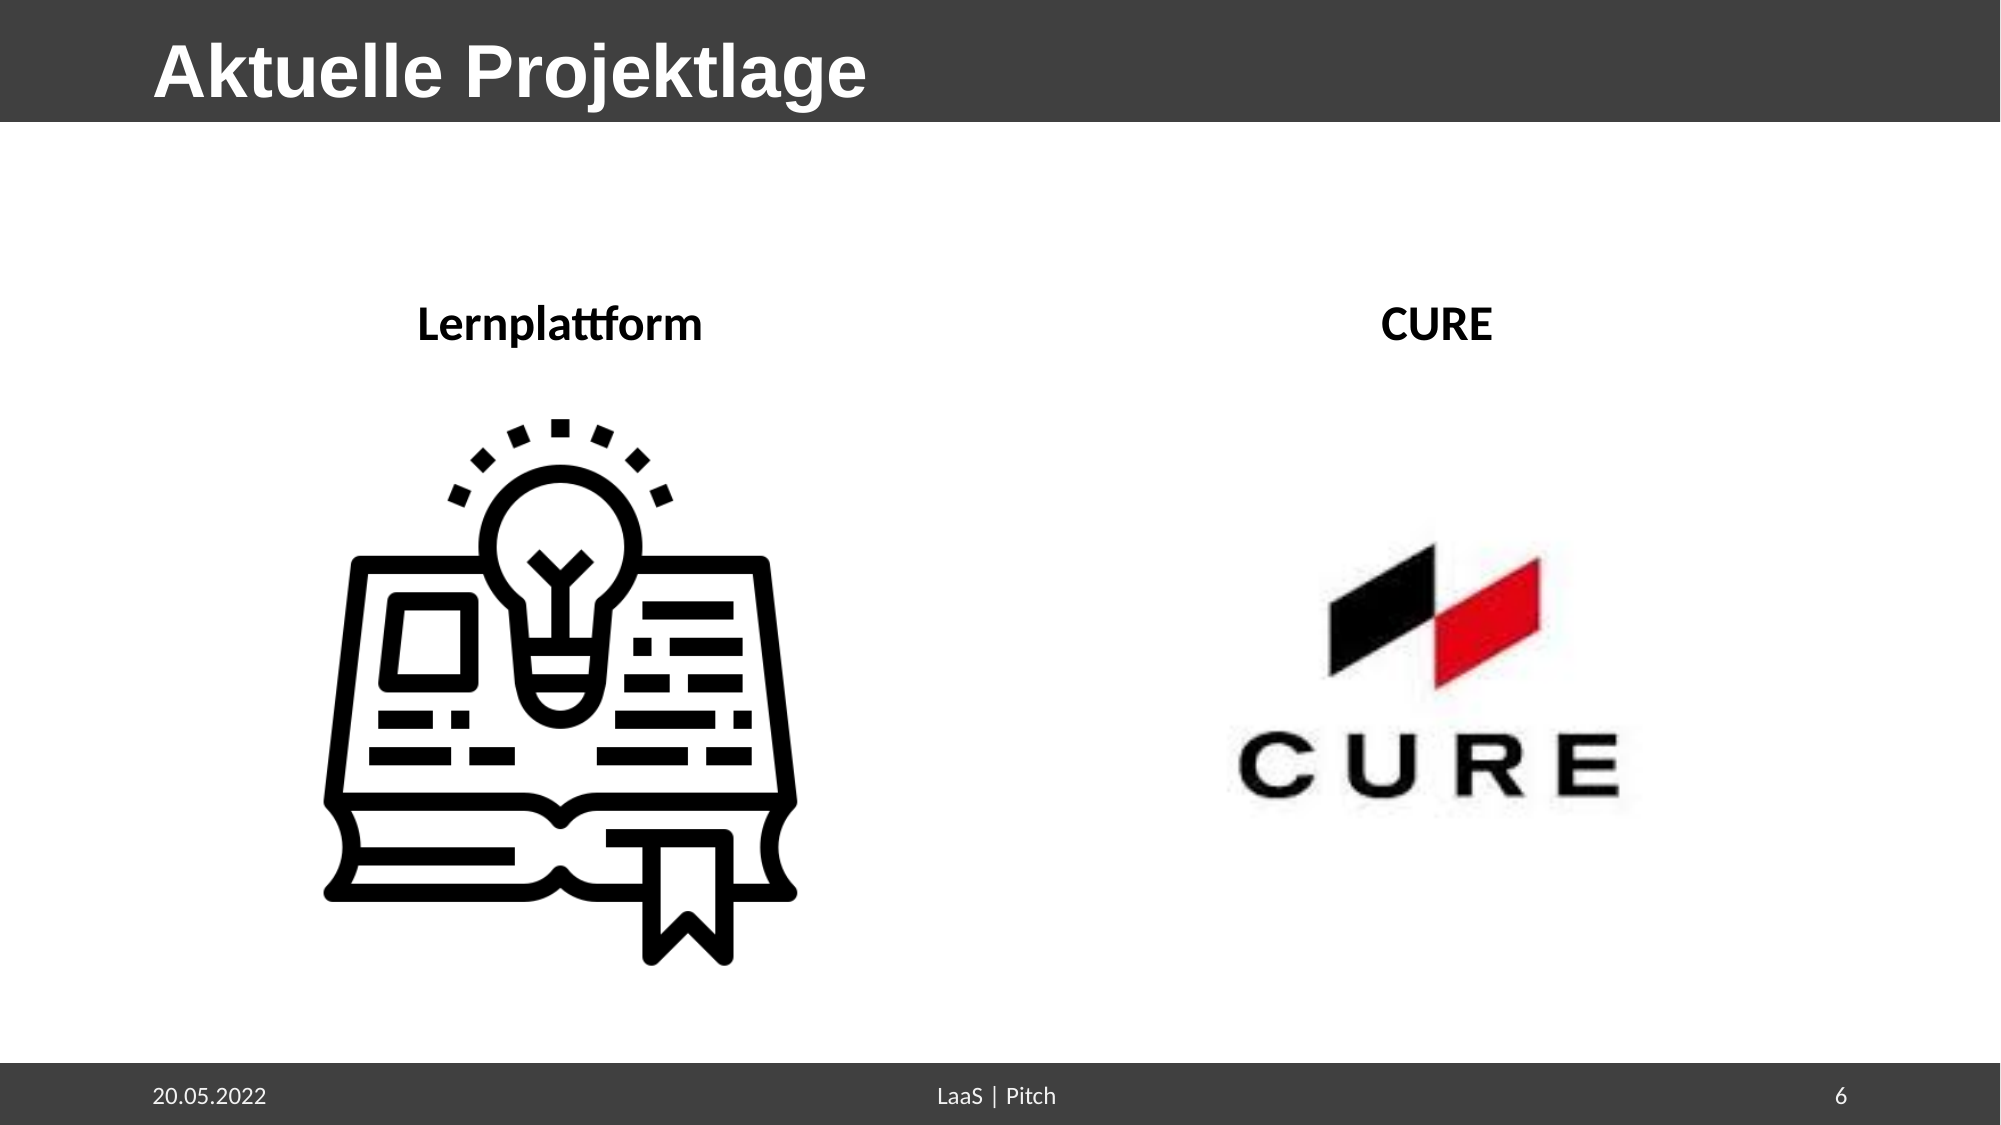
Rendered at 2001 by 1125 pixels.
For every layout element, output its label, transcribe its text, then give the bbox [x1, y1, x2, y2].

footer LaaS | Pitch [662, 1064, 1338, 1125]
slide_number 6 [1412, 1064, 1863, 1125]
title Aktuelle Projektlage [137, 22, 1863, 125]
list Lernplattform [137, 223, 984, 359]
picture [1113, 358, 1761, 1006]
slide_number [137, 1064, 588, 1125]
picture [269, 401, 852, 984]
list CURE [1012, 223, 1863, 359]
